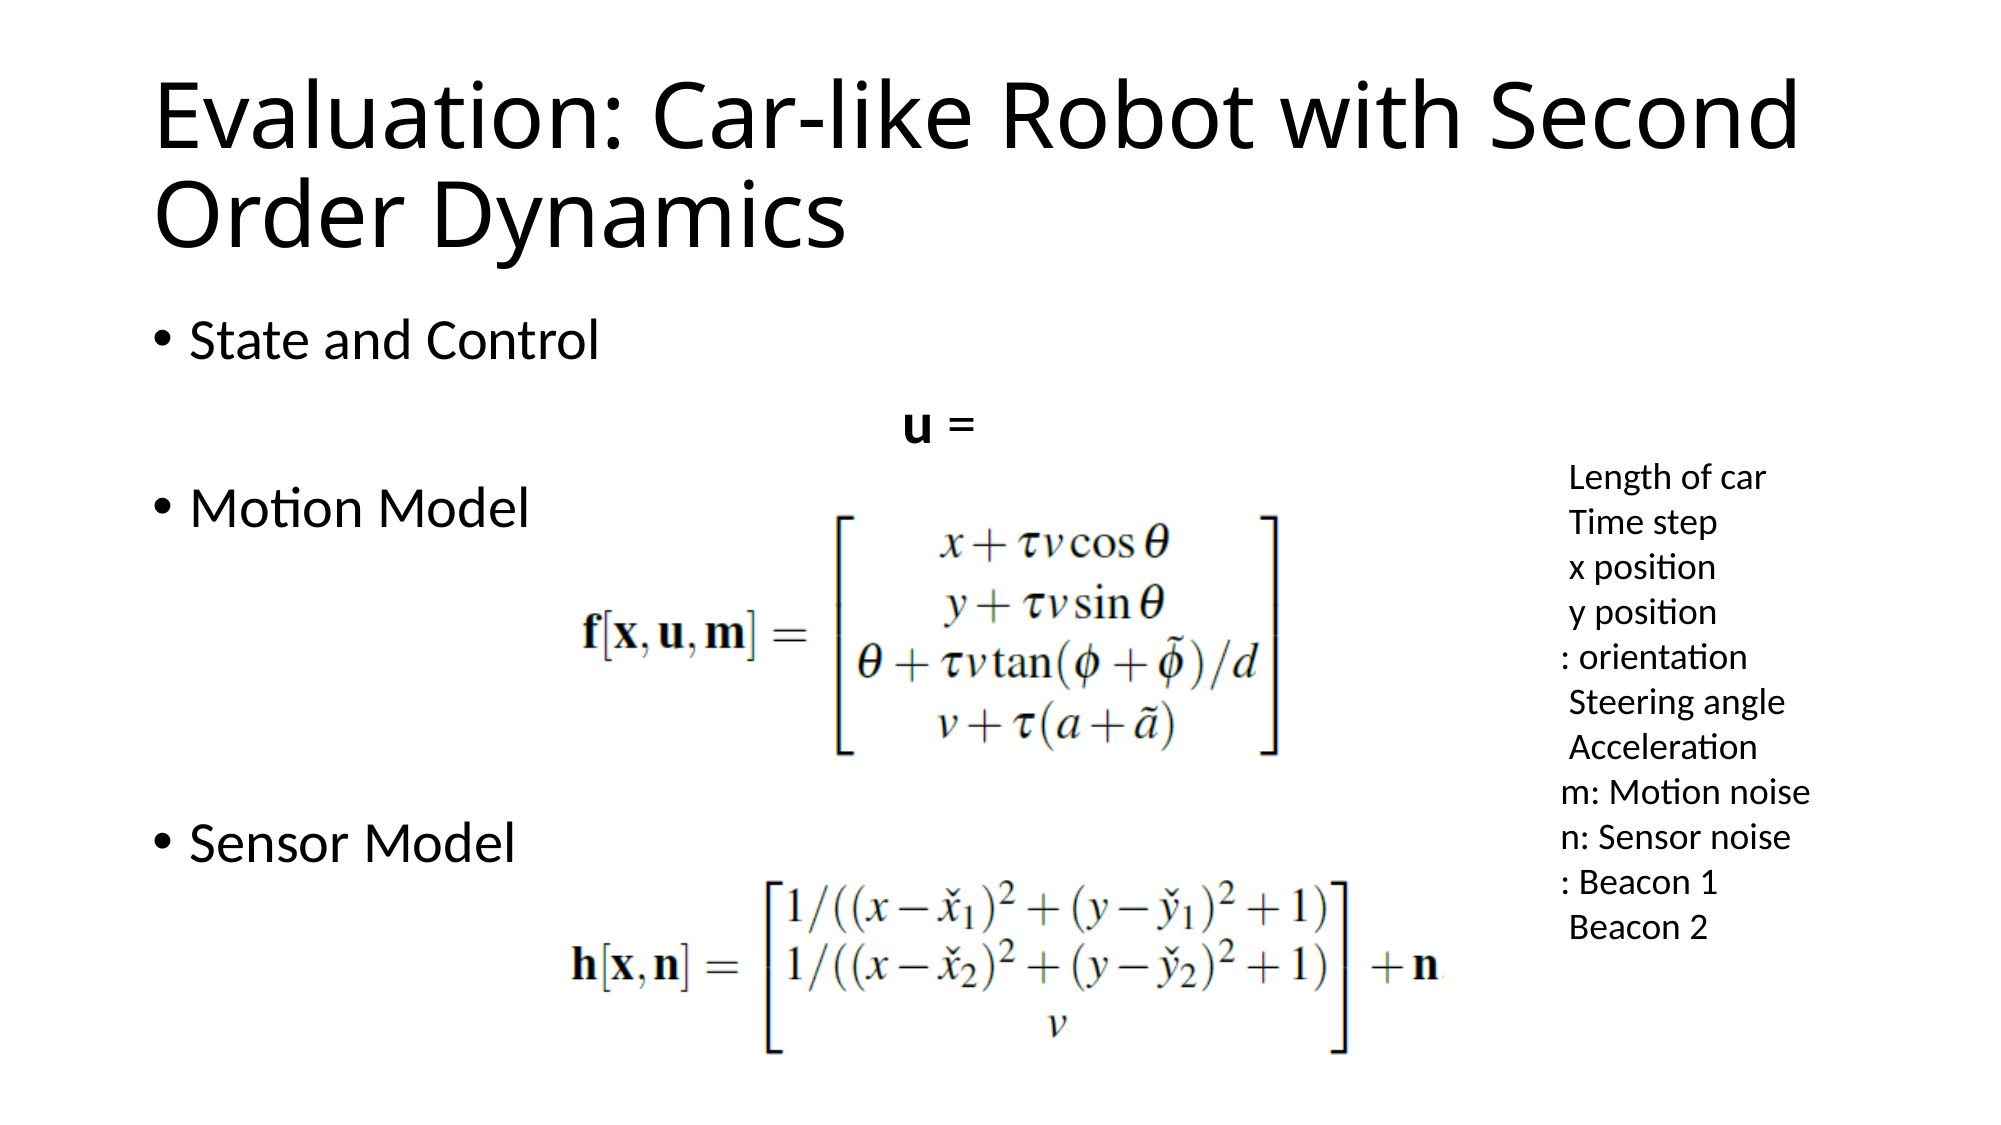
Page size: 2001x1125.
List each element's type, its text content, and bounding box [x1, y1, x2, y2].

picture [556, 868, 1444, 1066]
title Evaluation: Car-like Robot with Second Order Dynamics [137, 59, 1863, 278]
picture [556, 502, 1289, 778]
